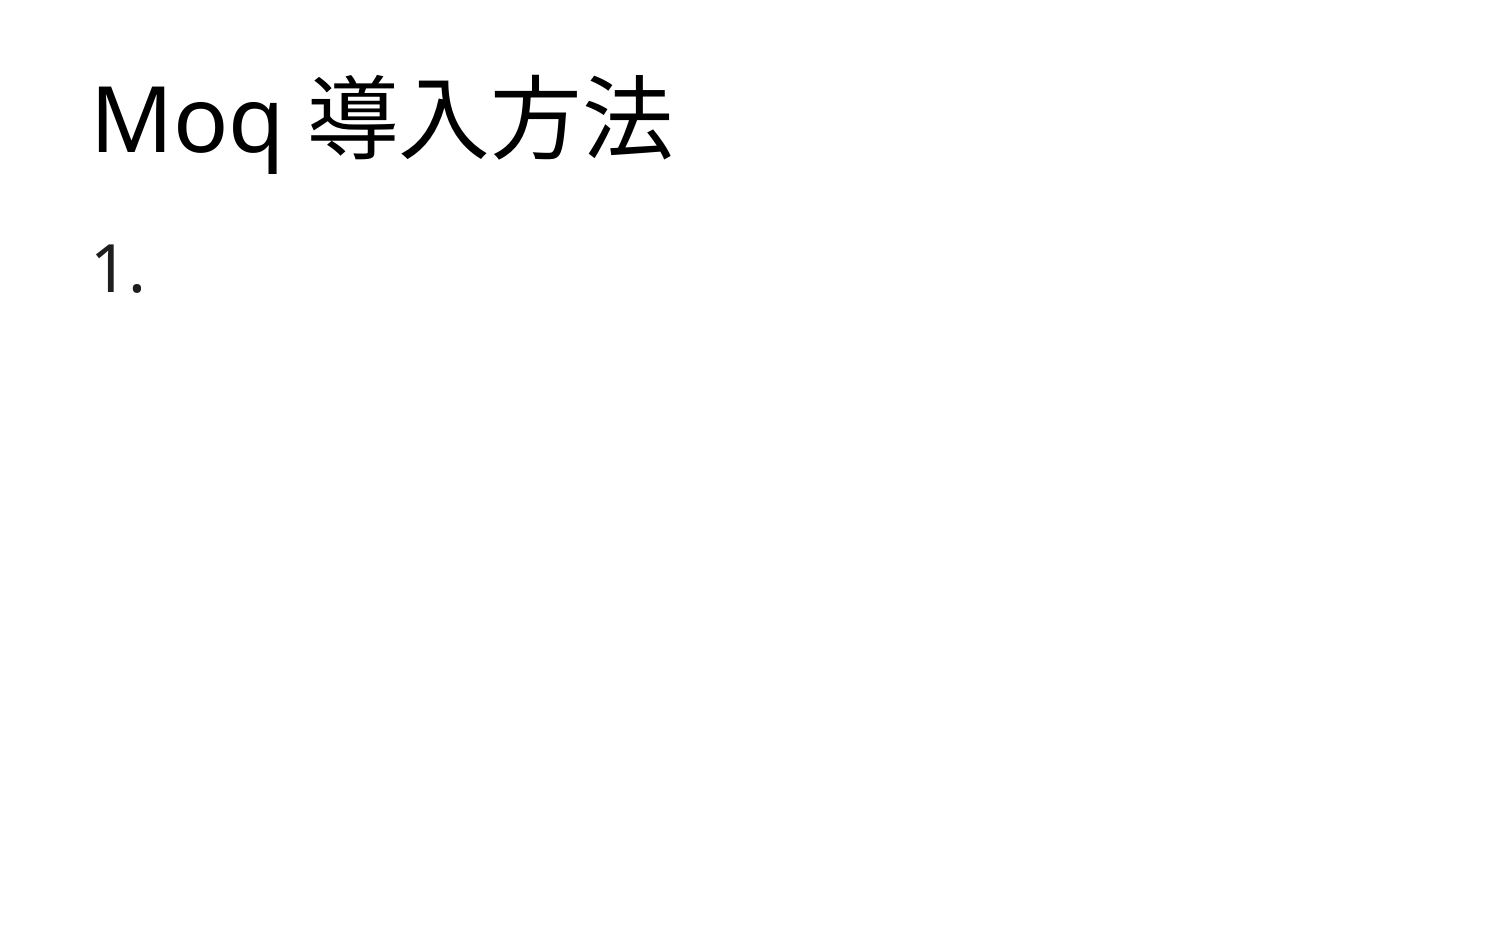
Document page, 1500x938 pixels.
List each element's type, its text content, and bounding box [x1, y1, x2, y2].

list 1. [75, 218, 1425, 838]
title Moq導入方法 [75, 37, 1425, 194]
